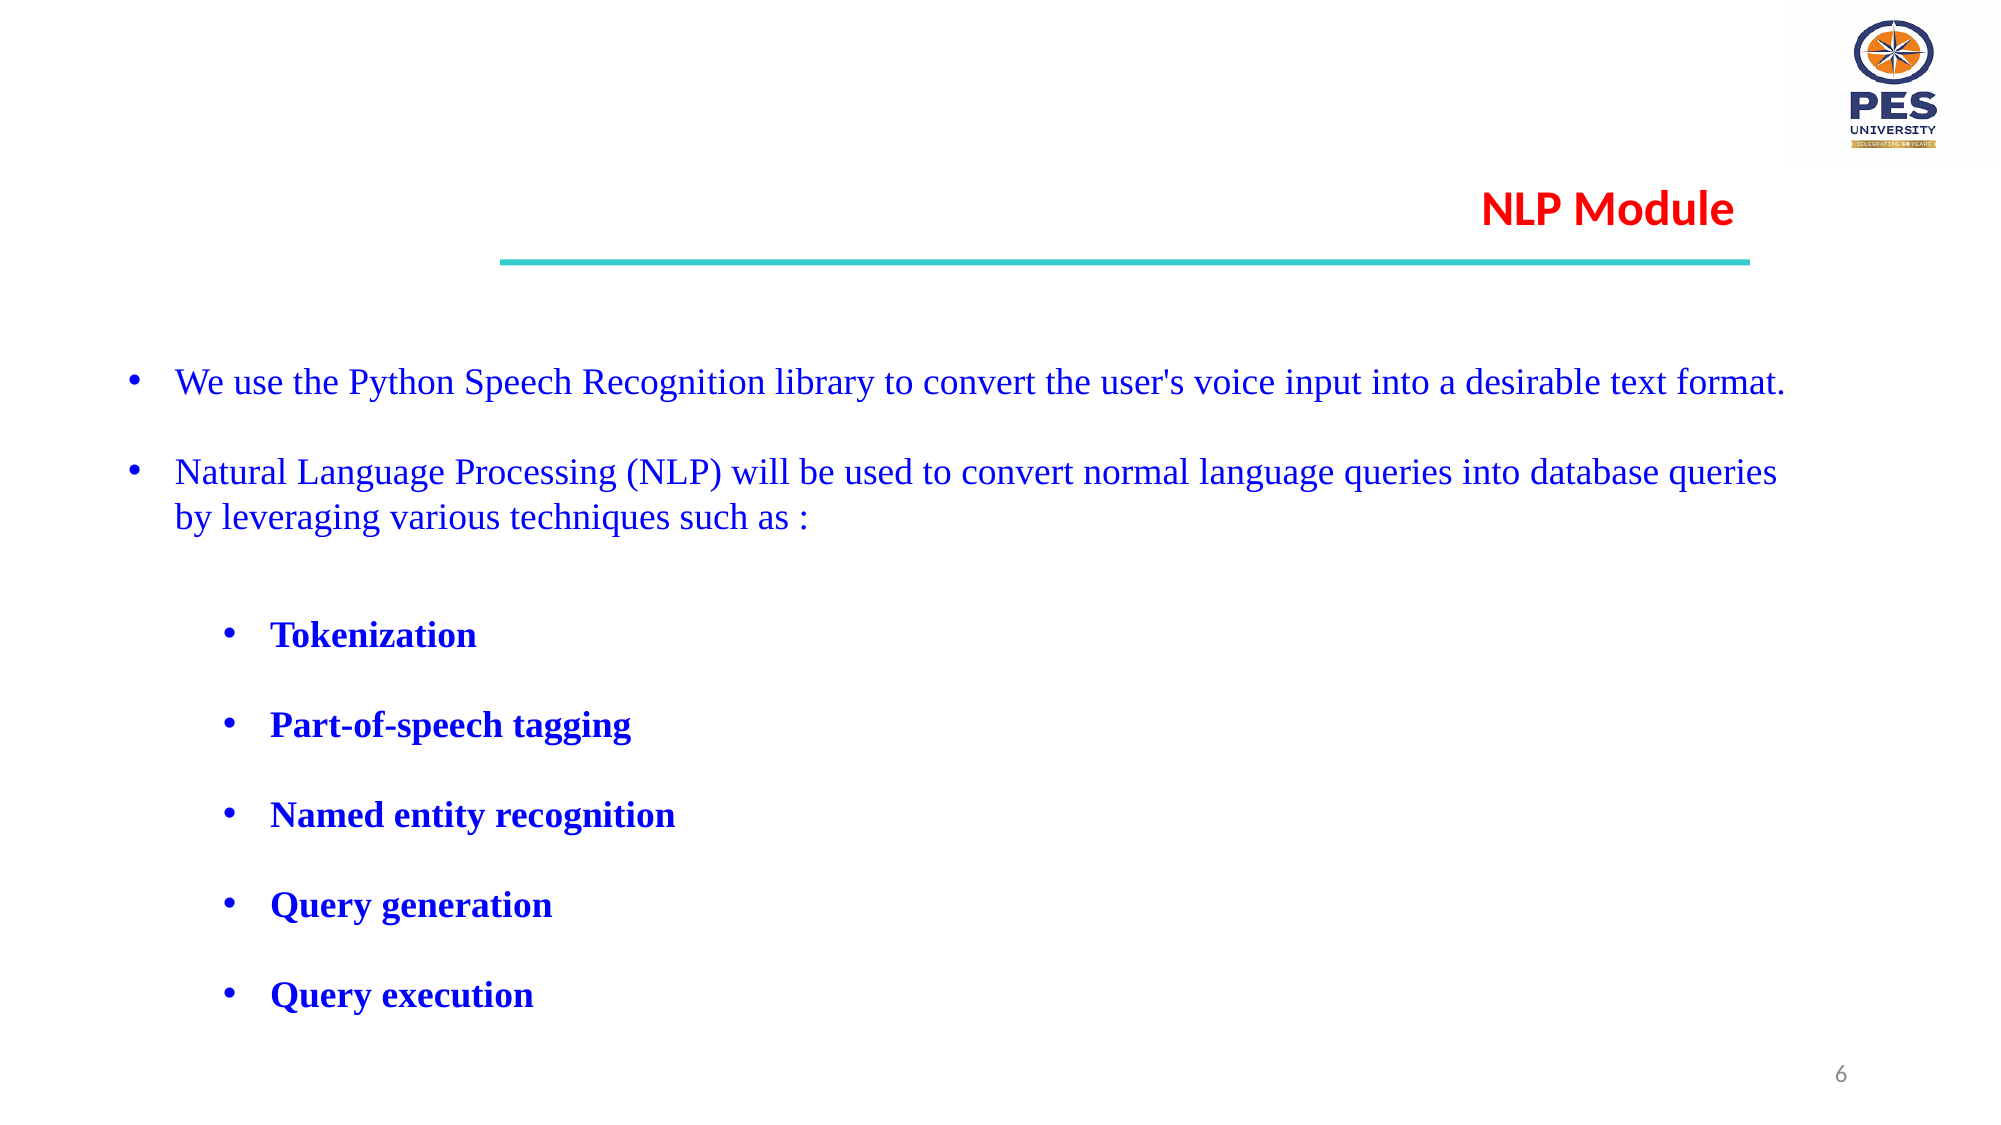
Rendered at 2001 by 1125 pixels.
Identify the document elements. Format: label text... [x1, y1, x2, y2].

slide_number 6 [1412, 1042, 1863, 1103]
picture [1787, 0, 2000, 169]
text_box We use the Python Speech Recognition library to convert the user's voice input into a desirable text format. Natural Language Processing (NLP) will be used to convert normal language queries into database queries by leveraging various techniques such as : [113, 304, 1827, 634]
text_box Tokenization Part-of-speech tagging Named entity recognition Query generation Query execution [208, 602, 1209, 1022]
text_box NLP Module [474, 168, 1750, 264]
